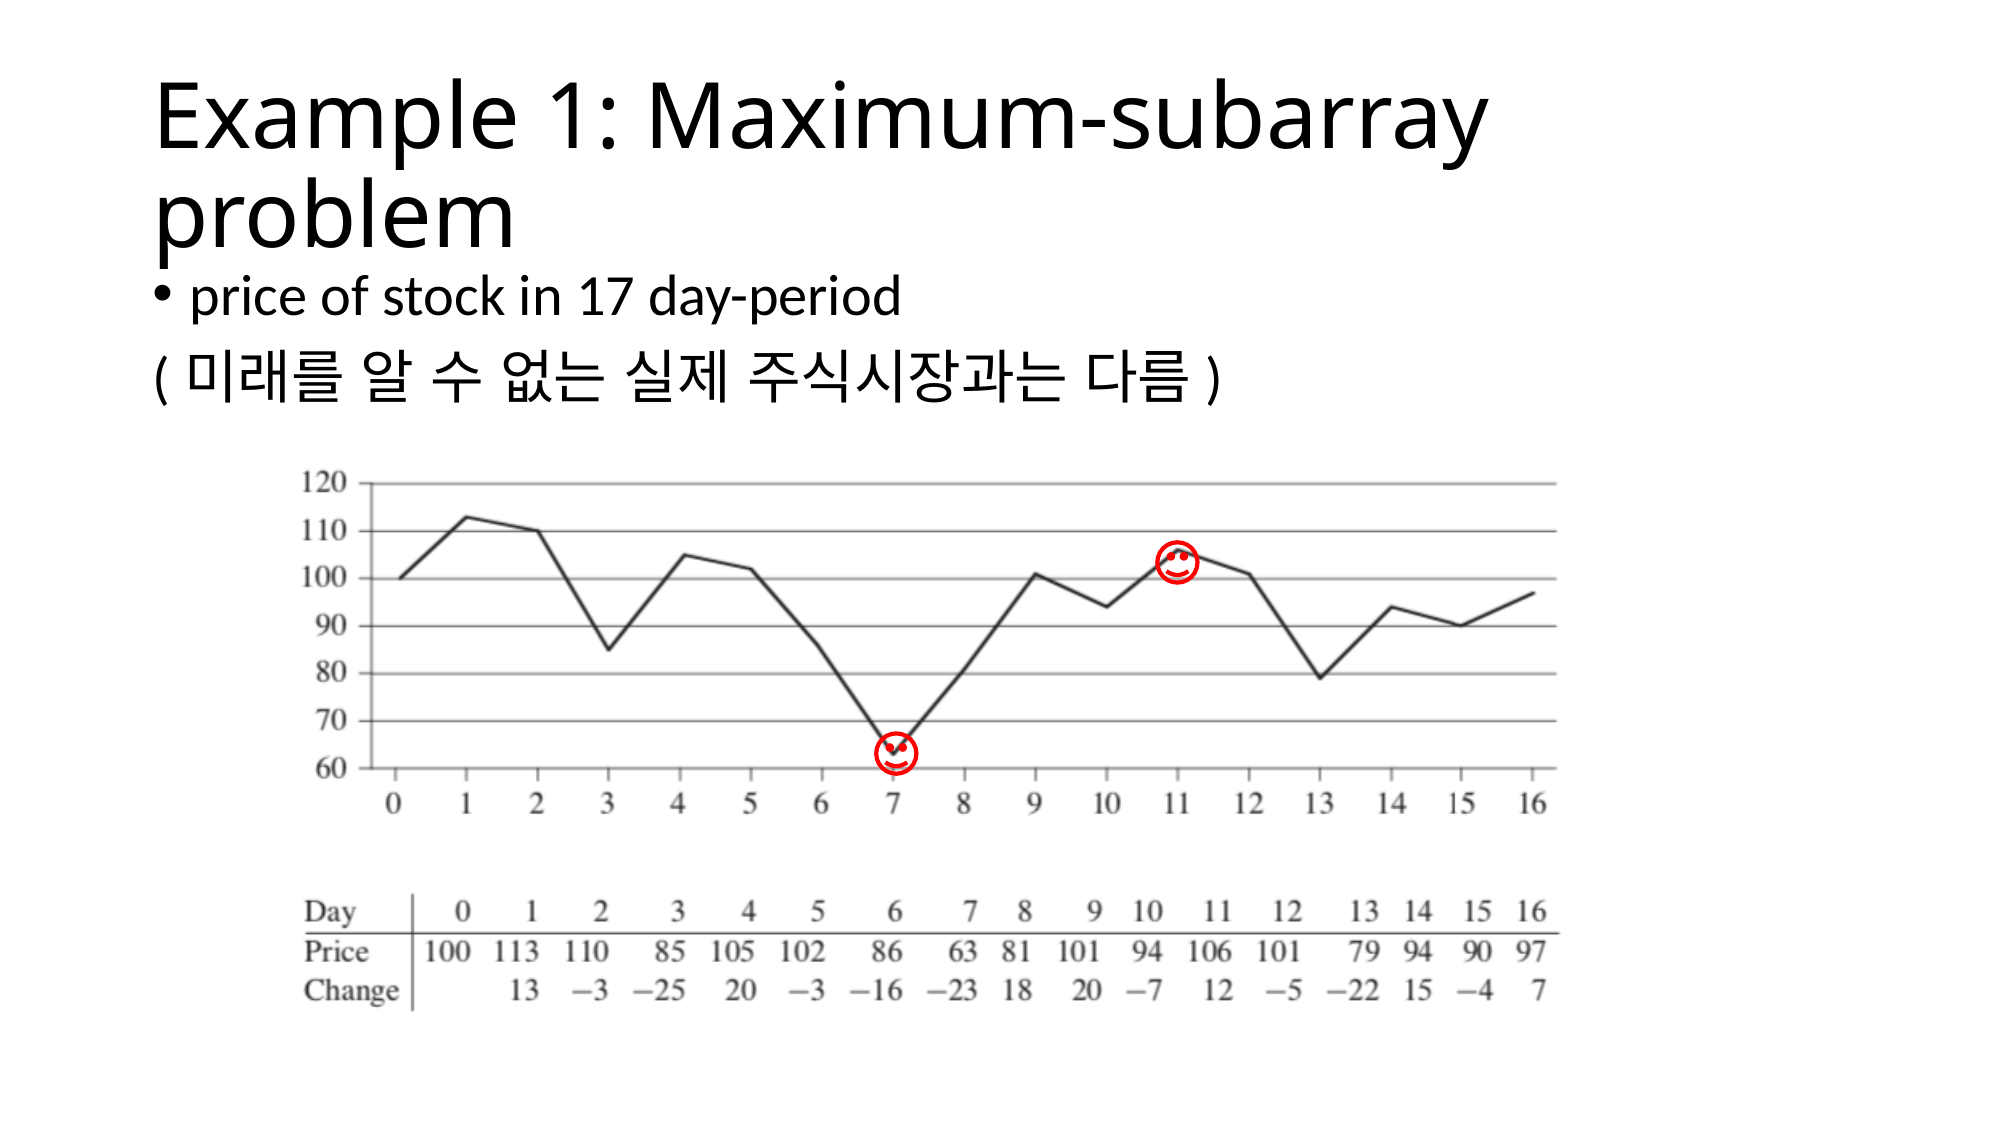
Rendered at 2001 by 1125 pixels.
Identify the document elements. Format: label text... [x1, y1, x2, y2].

list price of stock in 17 day-period (미래를 알 수 없는 실제 주식시장과는 다름) [137, 257, 1863, 972]
title Example 1: Maximum-subarray problem [137, 59, 1863, 257]
picture [286, 449, 1582, 1036]
